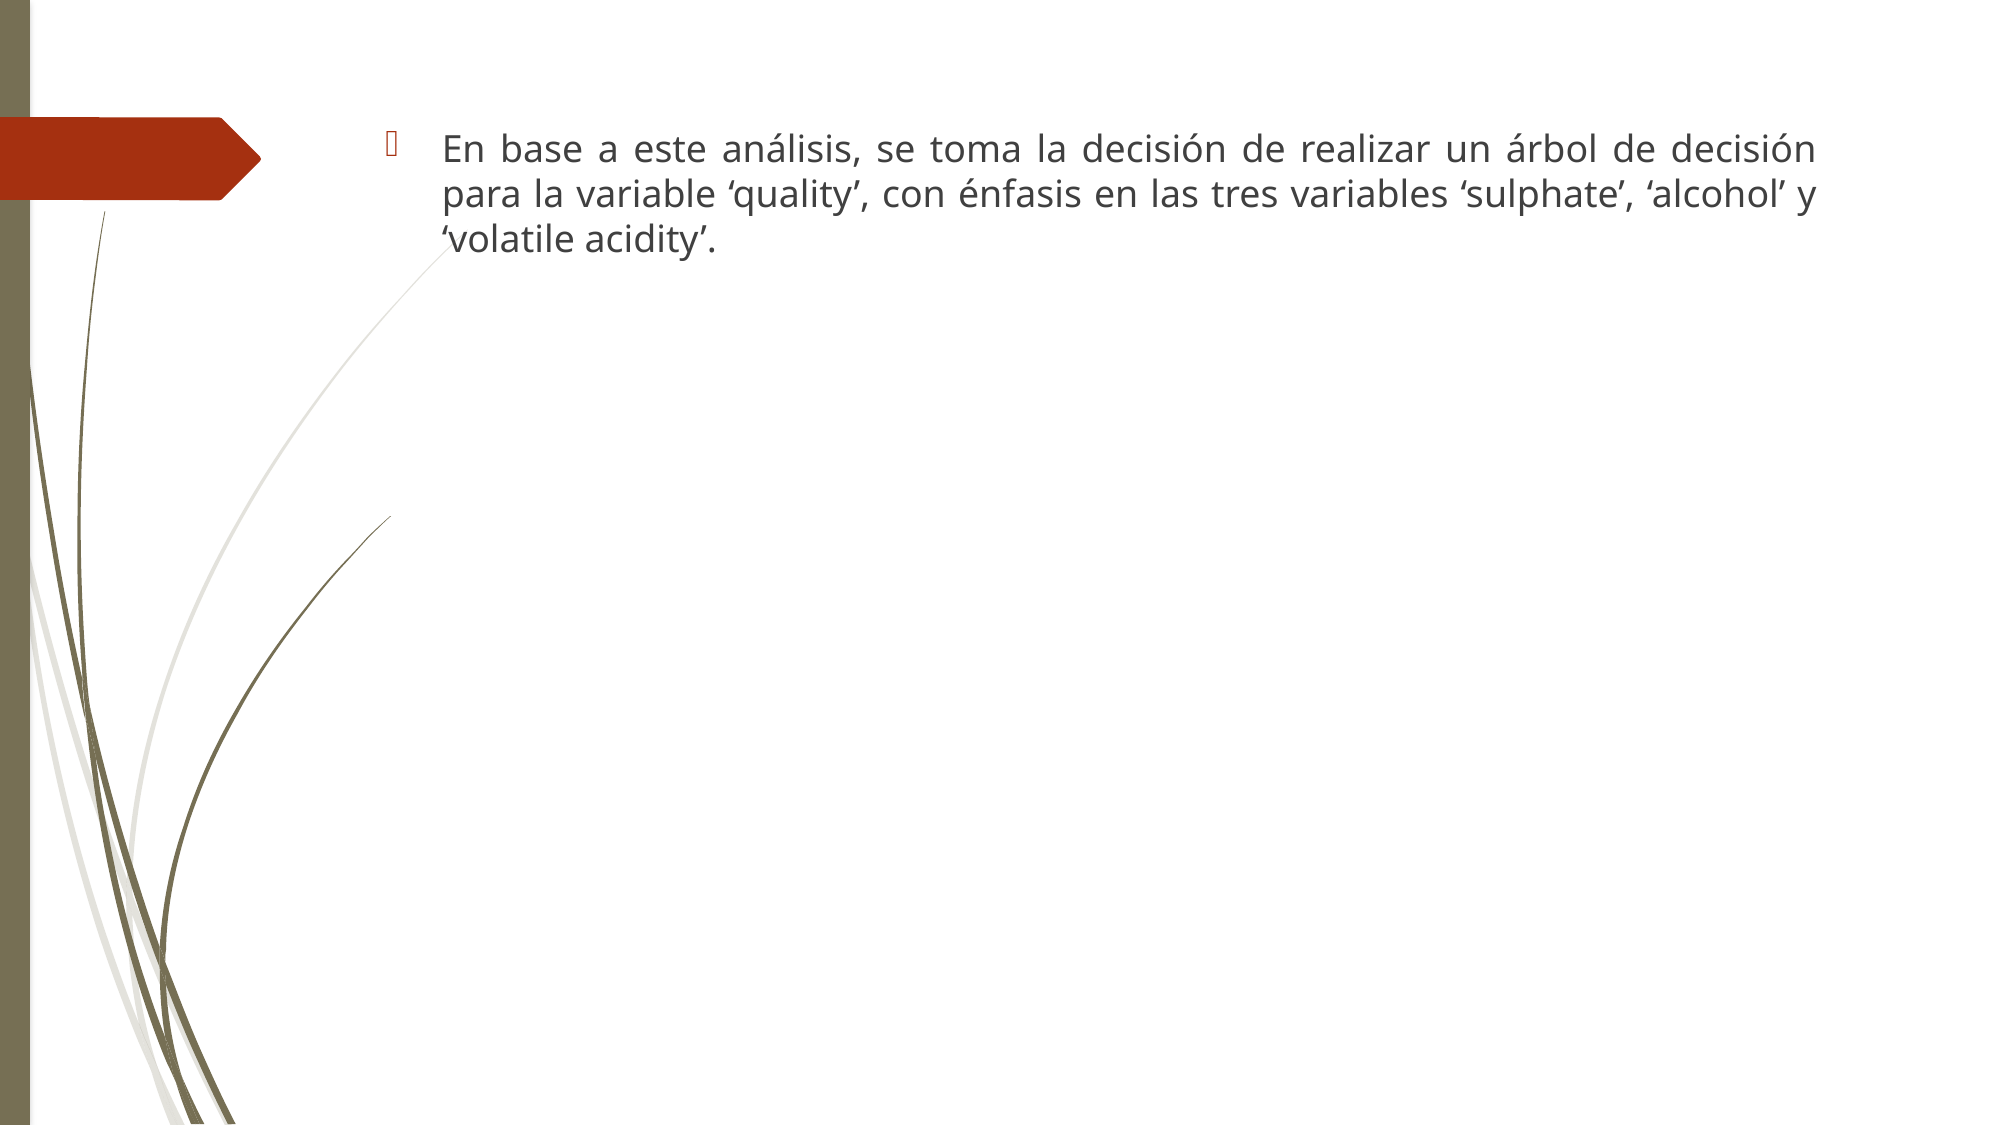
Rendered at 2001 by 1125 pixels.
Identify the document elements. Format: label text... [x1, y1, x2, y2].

text_box En base a este análisis, se toma la decisión de realizar un árbol de decisión para la variable ‘quality’, con énfasis en las tres variables ‘sulphate’, ‘alcohol’ y ‘volatile acidity’. [370, 117, 1833, 944]
